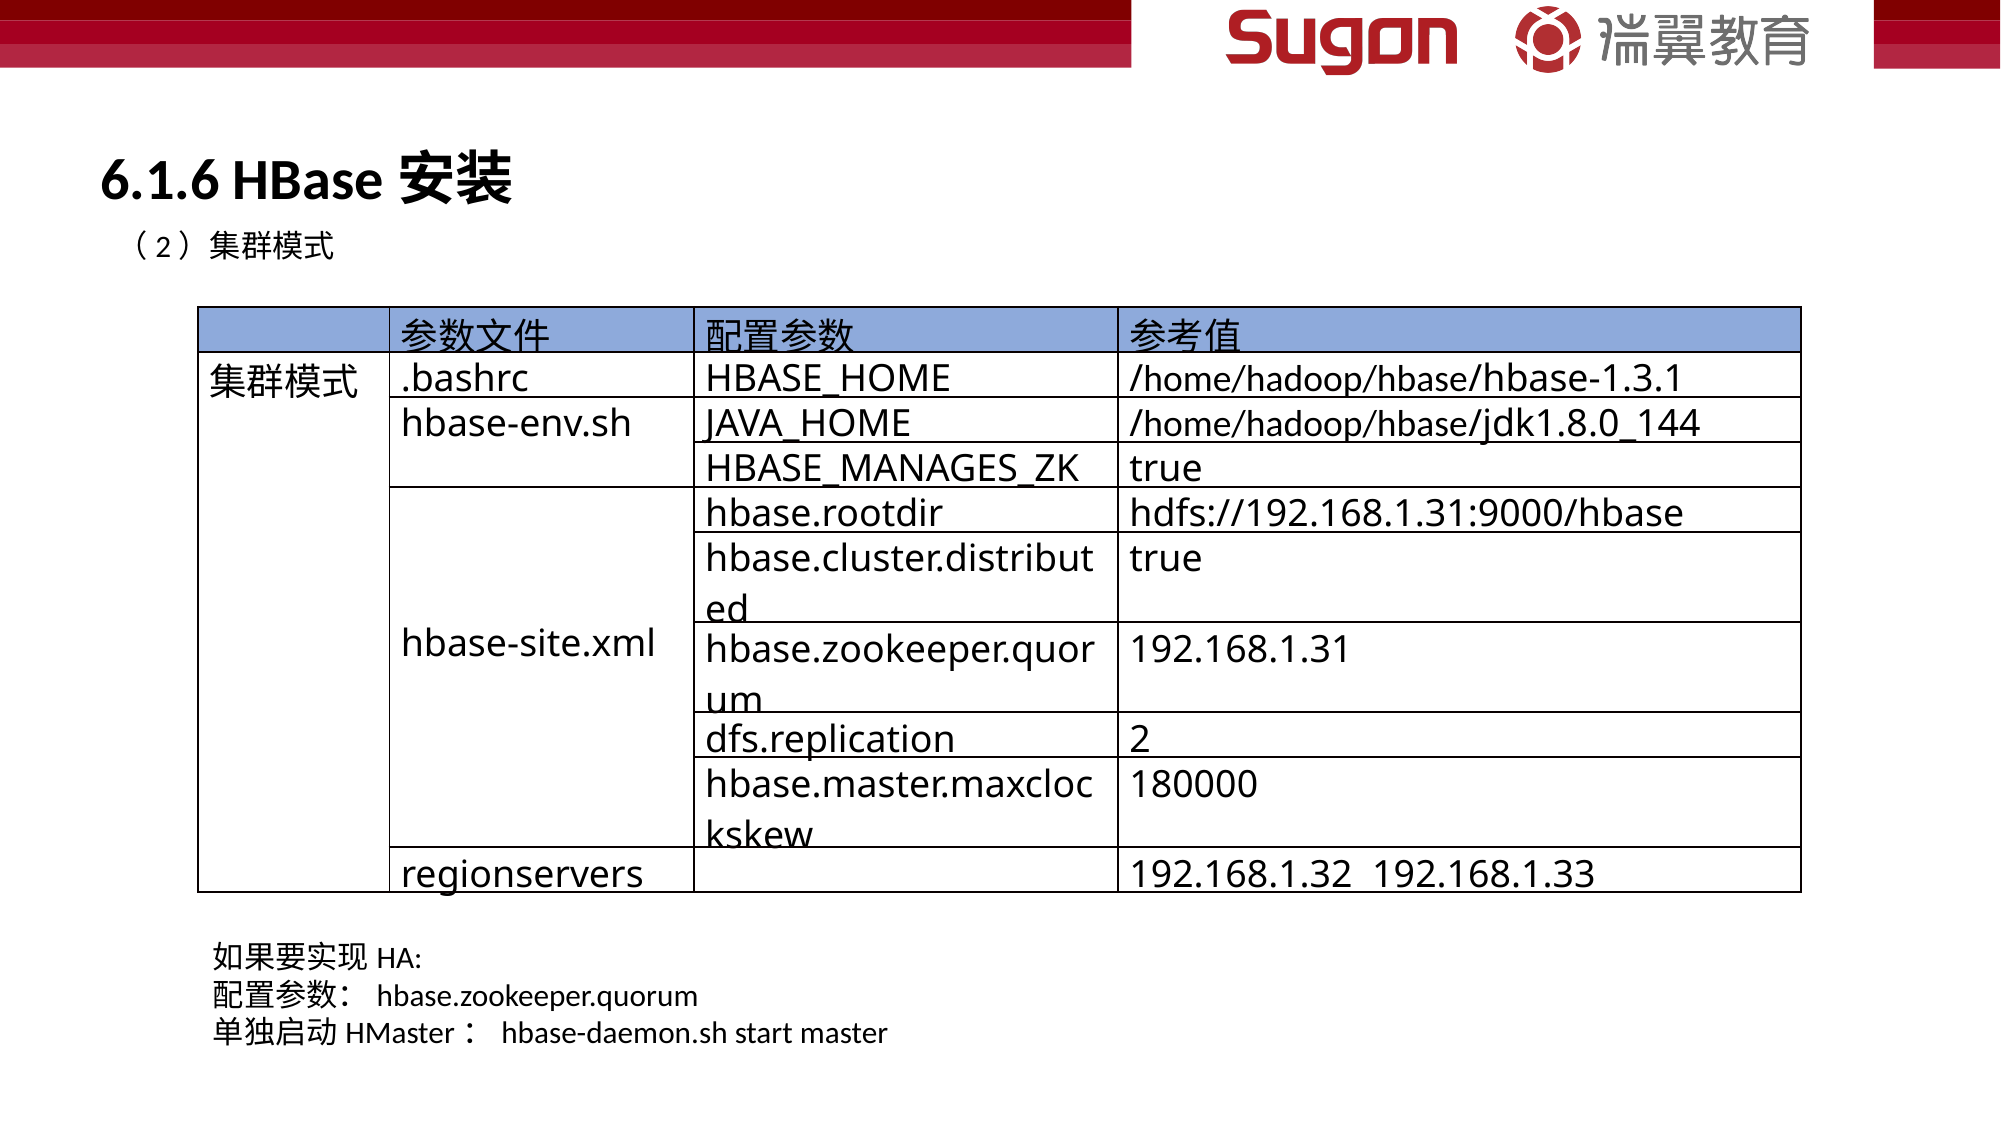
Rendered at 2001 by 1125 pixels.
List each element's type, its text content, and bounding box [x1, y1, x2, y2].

picture [1515, 6, 1809, 73]
table_cell [695, 848, 1117, 891]
table_header 配置参数 [695, 308, 1117, 351]
table_cell regionservers [390, 848, 693, 891]
table_cell JAVA_HOME [695, 398, 1117, 441]
table_cell HBASE_MANAGES_ZK [695, 443, 1117, 486]
table_cell HBASE_HOME [695, 353, 1117, 396]
table_cell hbase-env.sh [390, 398, 693, 486]
table_header 参数文件 [390, 308, 693, 351]
table_cell 192.168.1.31 [1119, 623, 1800, 711]
table_cell hbase.zookeeper.quorum [695, 623, 1117, 711]
table_cell hbase.rootdir [695, 488, 1117, 531]
picture [1194, 0, 1484, 102]
table_cell 192.168.1.32 192.168.1.33 [1119, 848, 1800, 891]
table_cell .bashrc [390, 353, 693, 396]
table_cell true [1119, 443, 1800, 486]
table_cell 180000 [1119, 758, 1800, 846]
table_cell true [1119, 533, 1800, 621]
table_header [199, 308, 389, 351]
table_cell hdfs://192.168.1.31:9000/hbase [1119, 488, 1800, 531]
table_header 参考值 [1119, 308, 1800, 351]
text_box 如果要实现HA: 配置参数：hbase.zookeeper.quorum 单独启动HMaster：hbase-daemon.sh start master [198, 930, 1049, 1058]
table_cell hbase-site.xml [390, 488, 693, 846]
table_cell dfs.replication [695, 713, 1117, 756]
table_cell /home/hadoop/hbase/hbase-1.3.1 [1119, 353, 1800, 396]
text_box （2）集群模式 [101, 218, 625, 272]
table_cell hbase.master.maxclockskew [695, 758, 1117, 846]
table_cell hbase.cluster.distributed [695, 533, 1117, 621]
table_cell 2 [1119, 713, 1800, 756]
text_box 6.1.6 HBase安装 [85, 133, 1021, 219]
table_cell /home/hadoop/hbase/jdk1.8.0_144 [1119, 398, 1800, 441]
table_cell 集群模式 [199, 353, 389, 891]
